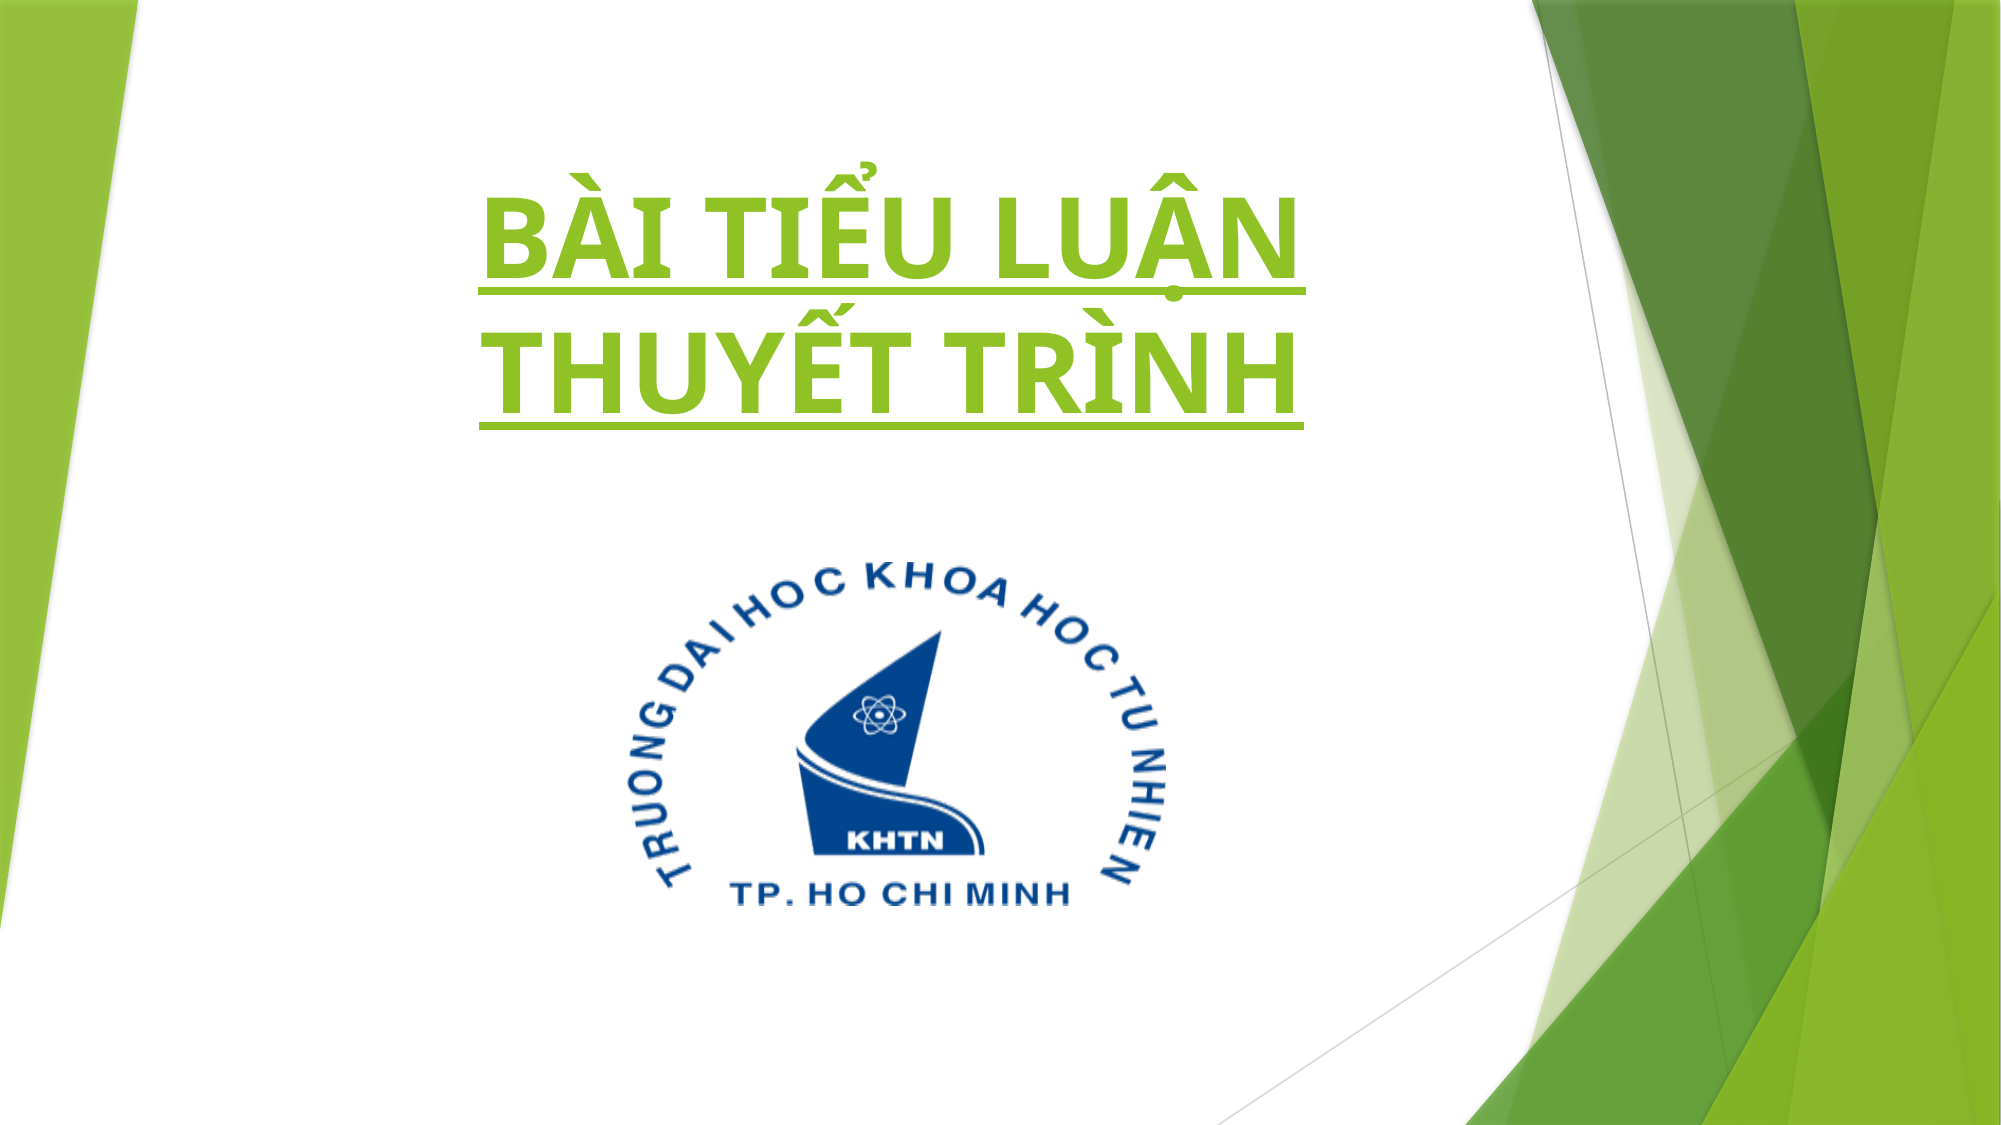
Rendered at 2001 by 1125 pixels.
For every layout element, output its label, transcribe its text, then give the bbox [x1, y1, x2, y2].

title BÀI TIỂU LUẬN THUYẾT TRÌNH [254, 173, 1529, 444]
picture [616, 561, 1167, 906]
